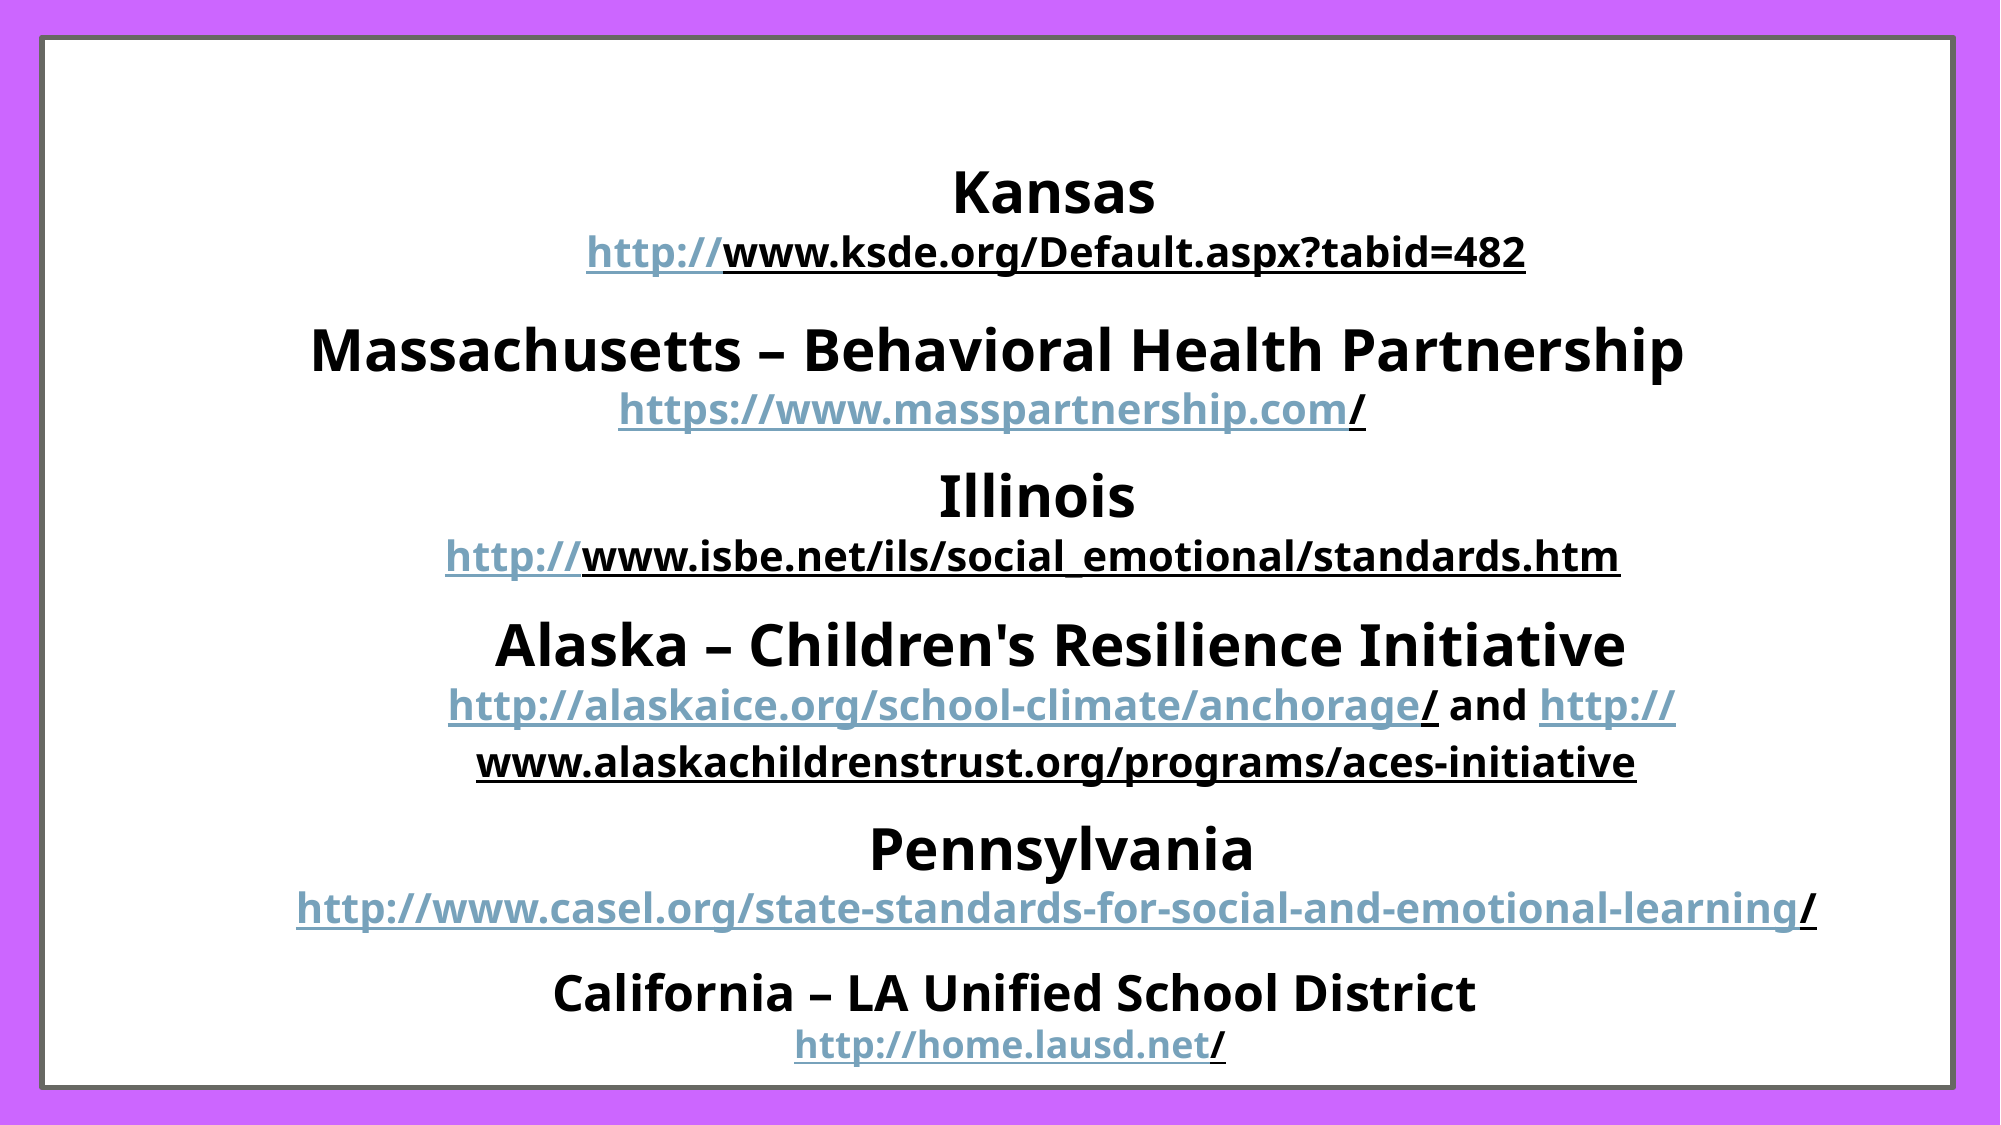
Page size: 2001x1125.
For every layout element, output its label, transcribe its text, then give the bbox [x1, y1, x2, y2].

text_box Pennsylvania http://www.casel.org/state-standards-for-social-and-emotional-learning/ [123, 804, 2000, 947]
text_box Illinois http://www.isbe.net/ils/social_emotional/standards.htm [99, 451, 1977, 594]
text_box Kansas http://www.ksde.org/Default.aspx?tabid=482 [123, 148, 2000, 290]
text_box [39, 35, 1956, 1090]
text_box California – LA Unified School District http://home.lausd.net/ [76, 953, 1953, 1080]
text_box Alaska – Children's Resilience Initiative http://alaskaice.org/school-climate/anchorage/ and http://www.alaskachildrenstrust.org/programs/aces-initiative [123, 601, 2000, 800]
text_box Massachusetts – Behavioral Health Partnership https://www.masspartnership.com/ [59, 305, 1936, 448]
